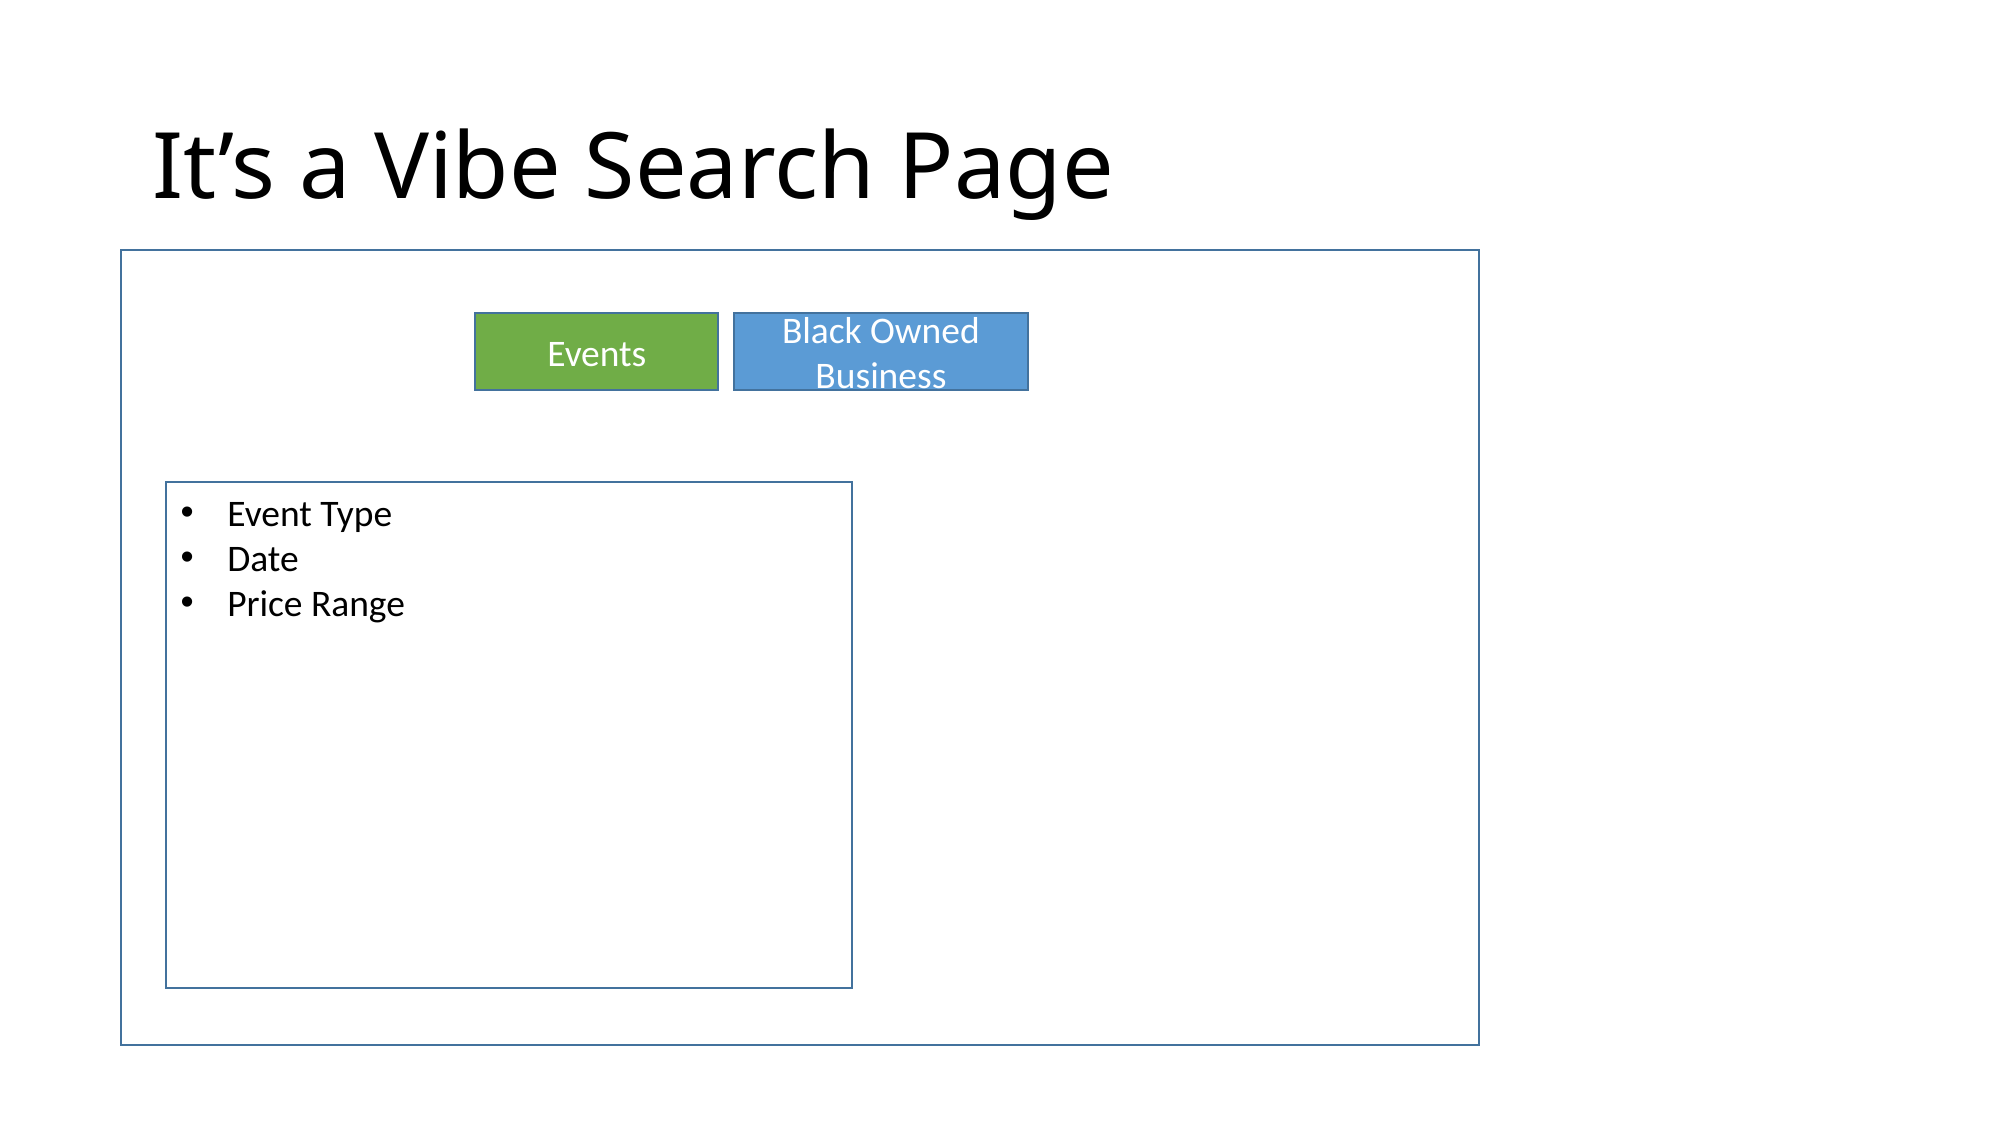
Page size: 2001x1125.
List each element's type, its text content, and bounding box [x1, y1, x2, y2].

text_box Events [474, 312, 719, 391]
text_box [120, 249, 1480, 1046]
text_box Black Owned Business [733, 312, 1029, 391]
text_box Event Type Date Price Range [165, 481, 853, 989]
title It’s a Vibe Search Page [137, 59, 1863, 278]
